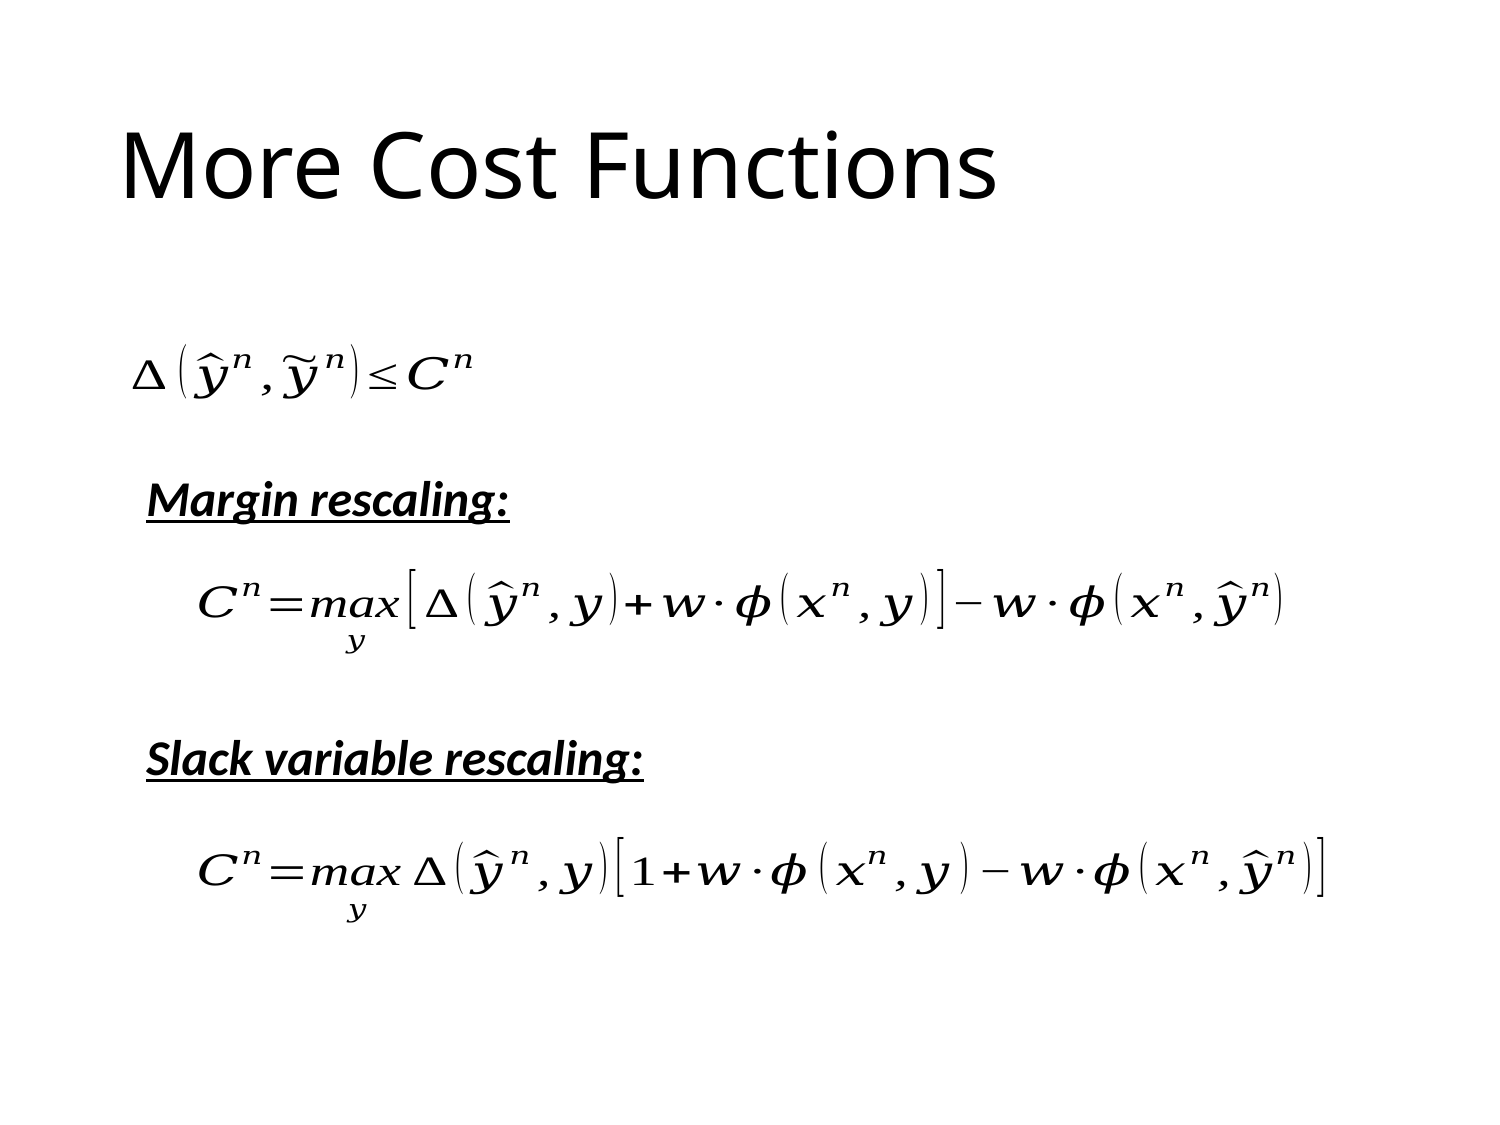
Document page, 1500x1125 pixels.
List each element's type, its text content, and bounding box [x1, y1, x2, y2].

text_box Slack variable rescaling: [131, 717, 799, 793]
title More Cost Functions [103, 59, 1397, 278]
text_box Margin rescaling: [131, 459, 578, 534]
